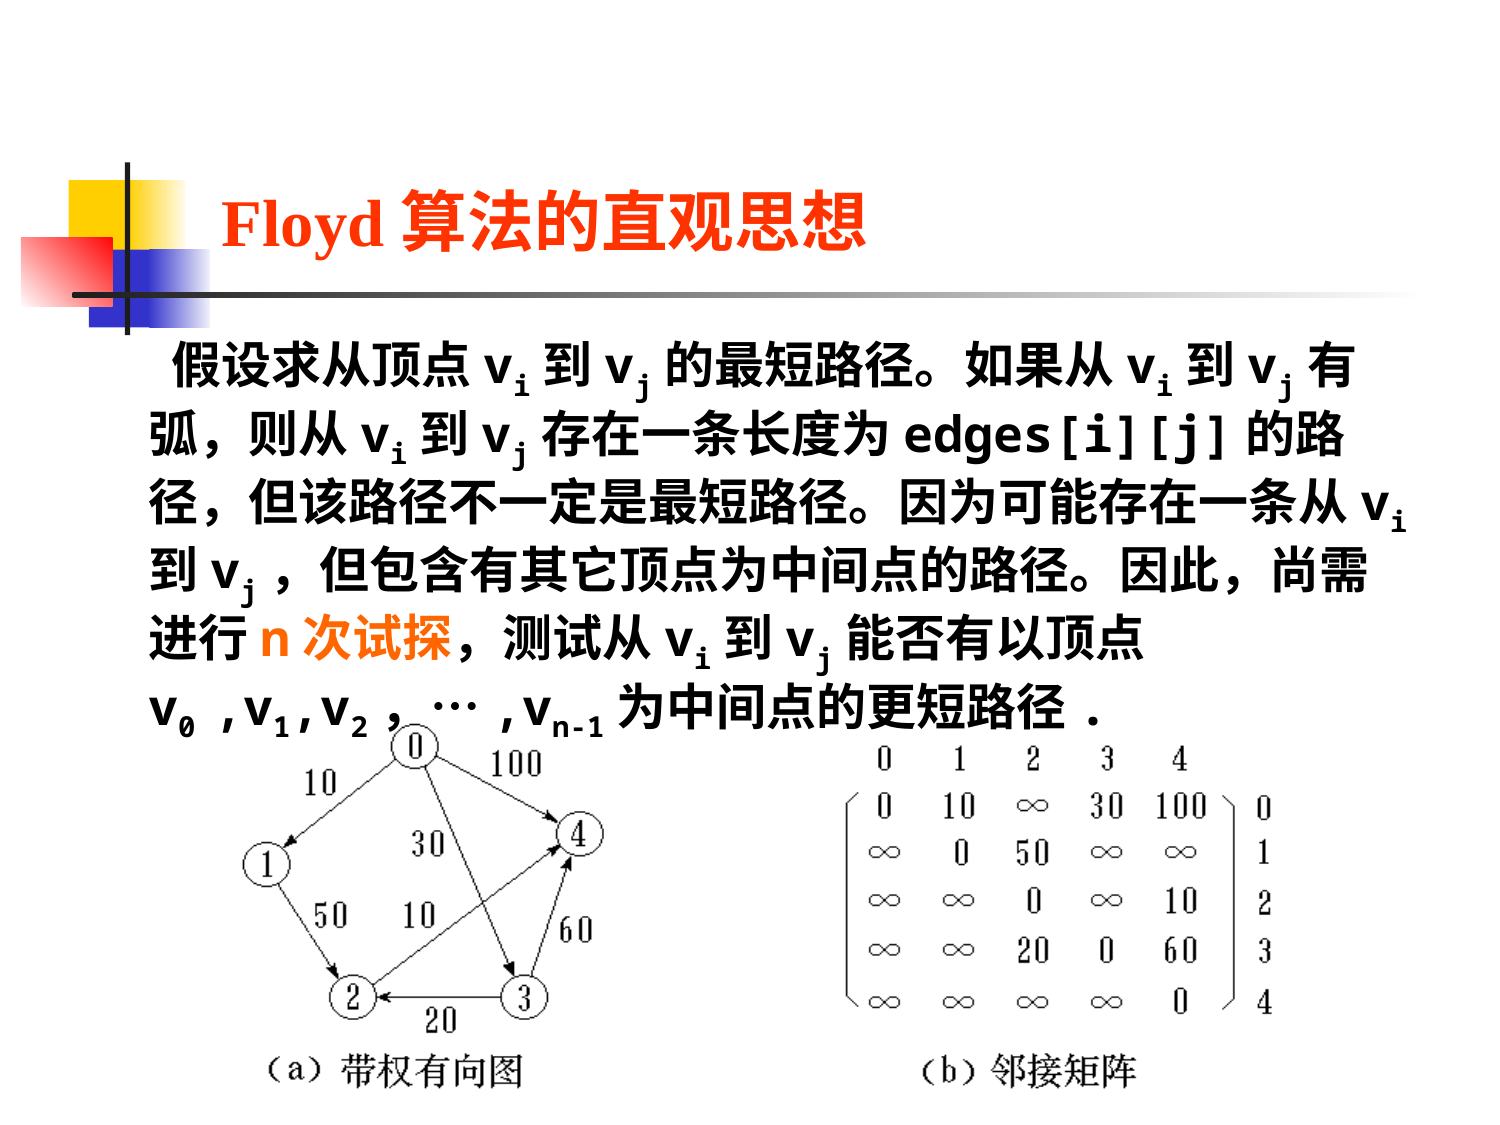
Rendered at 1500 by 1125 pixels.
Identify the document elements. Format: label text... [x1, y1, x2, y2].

text_box 假设求从顶点vi到vj的最短路径。如果从vi到vj有弧，则从vi到vj存在一条长度为edges[i][j]的路径，但该路径不一定是最短路径。因为可能存在一条从vi到vj，但包含有其它顶点为中间点的路径。因此，尚需进行n次试探，测试从vi到vj能否有以顶点v0 ,v1,v2，…,vn-1为中间点的更短路径. [76, 326, 1427, 740]
text_box Floyd算法的直观思想 [206, 172, 1342, 268]
picture [206, 708, 1330, 1107]
